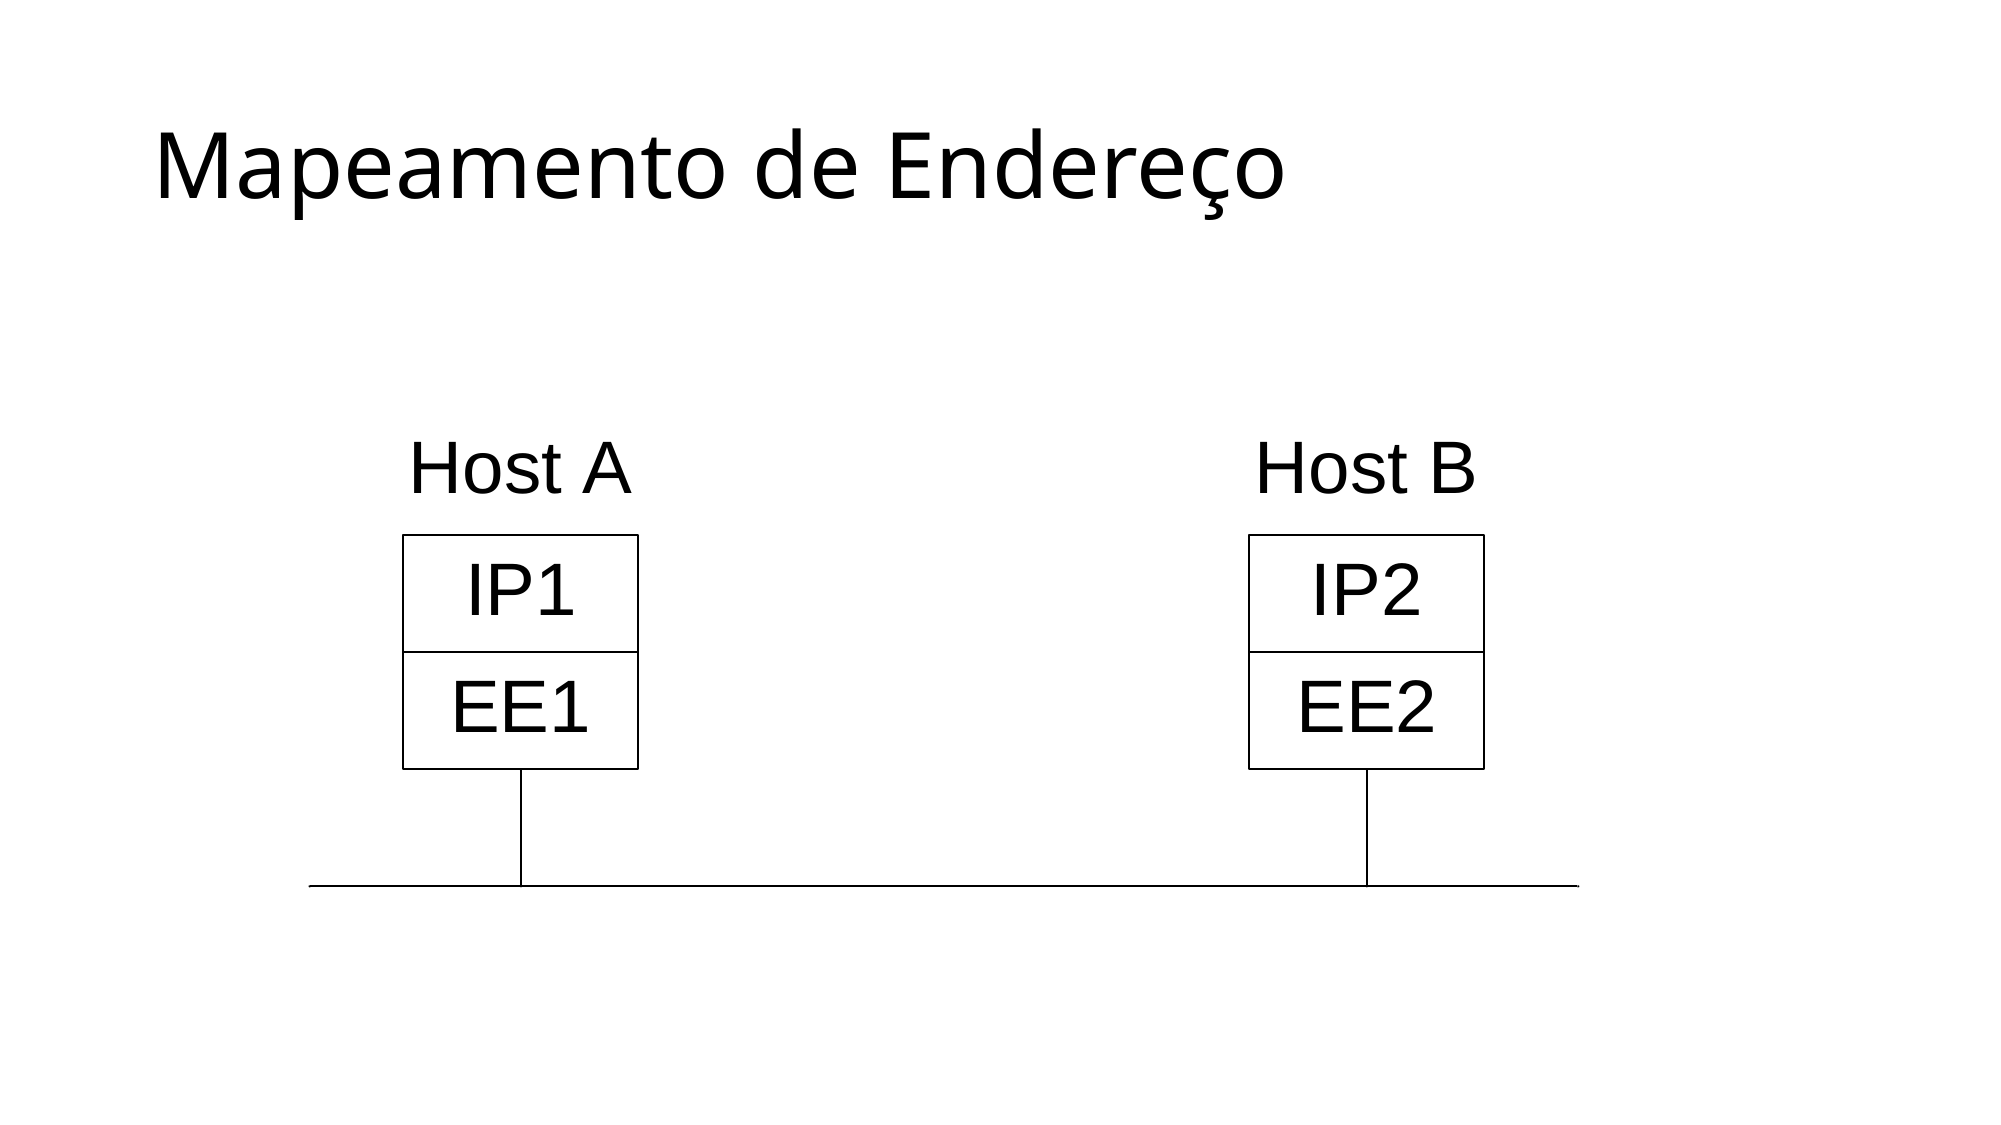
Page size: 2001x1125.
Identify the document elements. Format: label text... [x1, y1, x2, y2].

picture [300, 405, 1586, 894]
title Mapeamento de Endereço [137, 59, 1863, 278]
